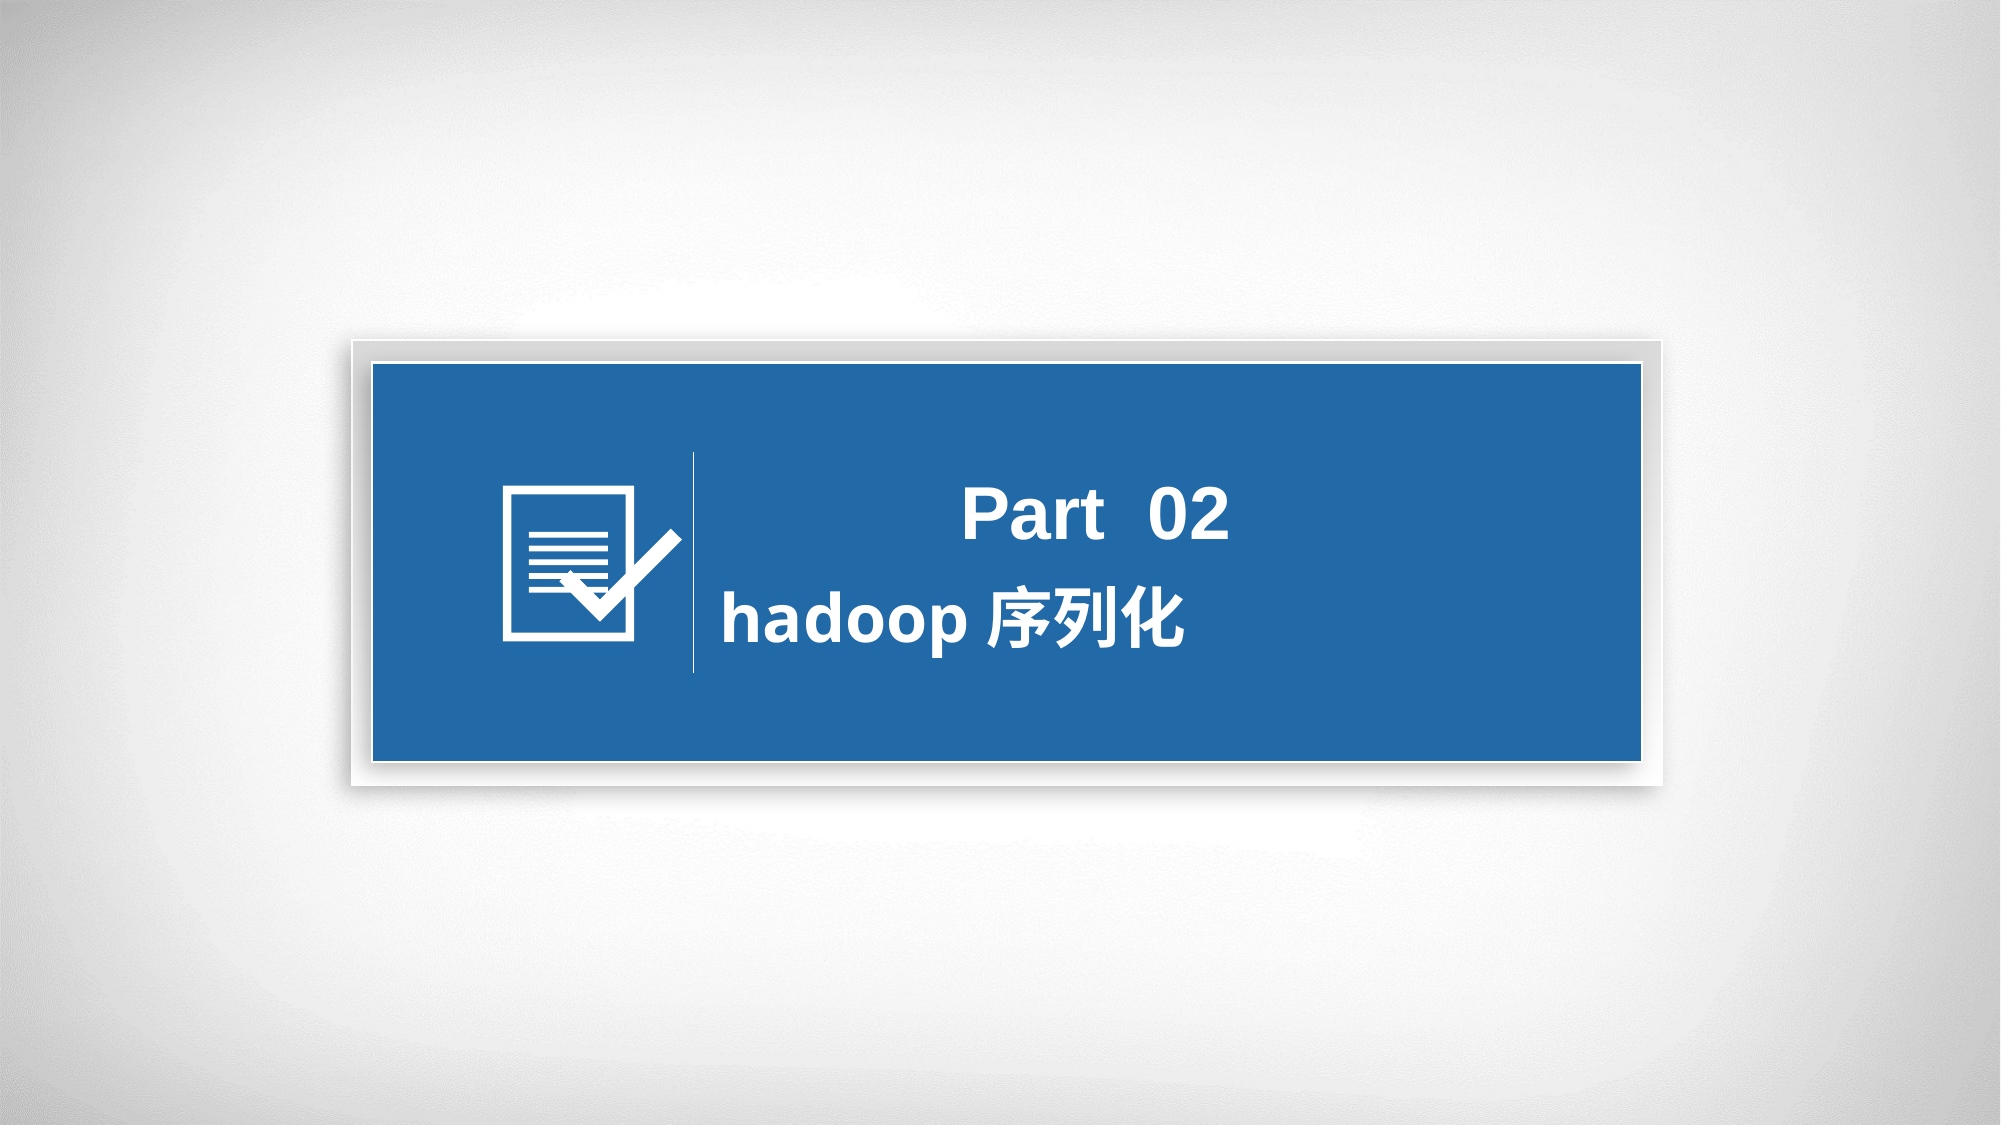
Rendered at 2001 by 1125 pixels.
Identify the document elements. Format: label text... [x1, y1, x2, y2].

text_box Part 02 [945, 457, 1342, 563]
text_box hadoop序列化 [704, 568, 1202, 664]
picture [0, 0, 2001, 1125]
